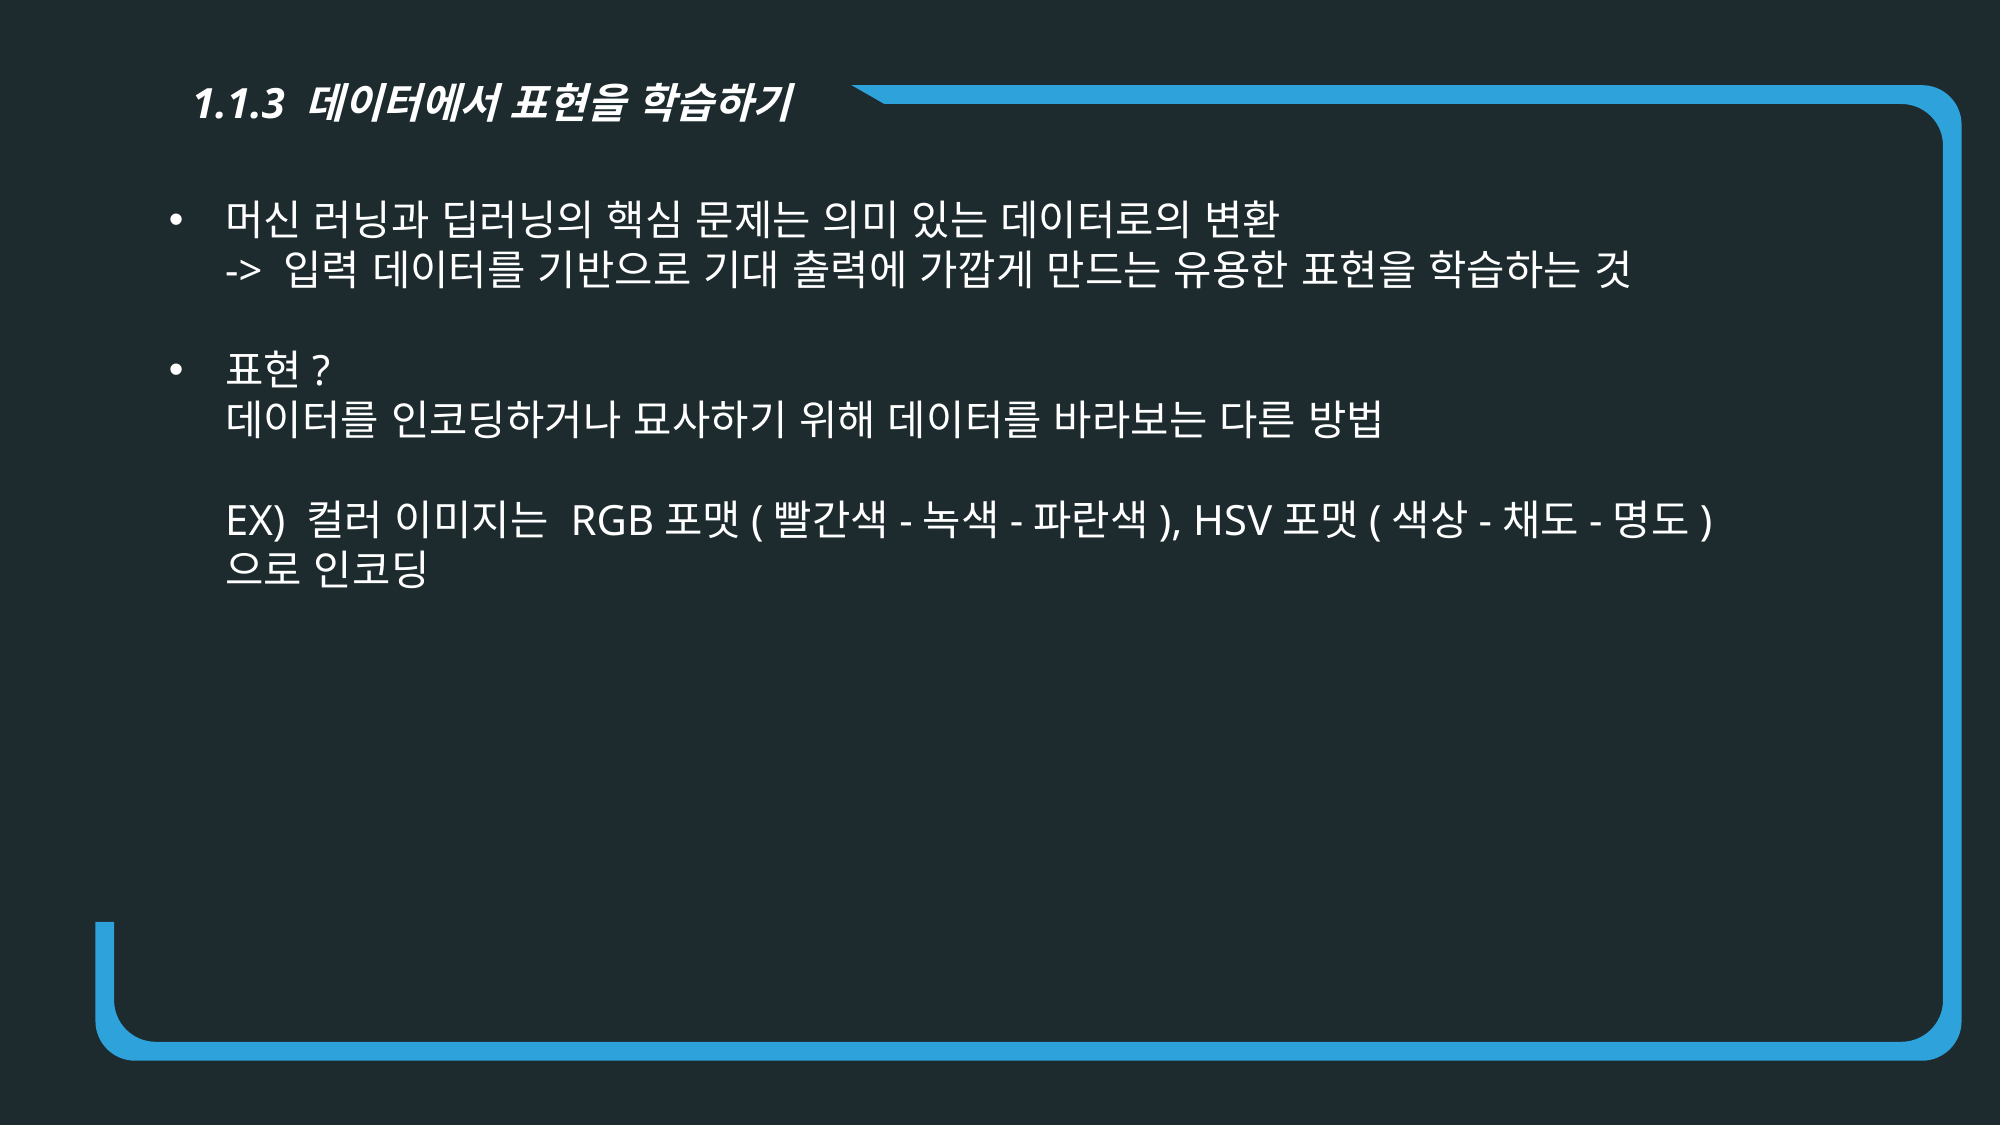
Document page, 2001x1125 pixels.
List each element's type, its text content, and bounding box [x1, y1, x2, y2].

text_box 머신 러닝과 딥러닝의 핵심 문제는 의미 있는 데이터로의 변환 -> 입력 데이터를 기반으로 기대 출력에 가깝게 만드는 유용한 표현을 학습하는 것 표현? 데이터를 인코딩하거나 묘사하기 위해 데이터를 바라보는 다른 방법 EX) 컬러 이미지는 RGB포맷(빨간색-녹색-파란색), HSV포맷(색상-채도-명도)으로 인코딩 [154, 186, 1811, 602]
text_box [94, 84, 1963, 1062]
text_box 1.1.3 데이터에서 표현을 학습하기 [25, 44, 958, 135]
